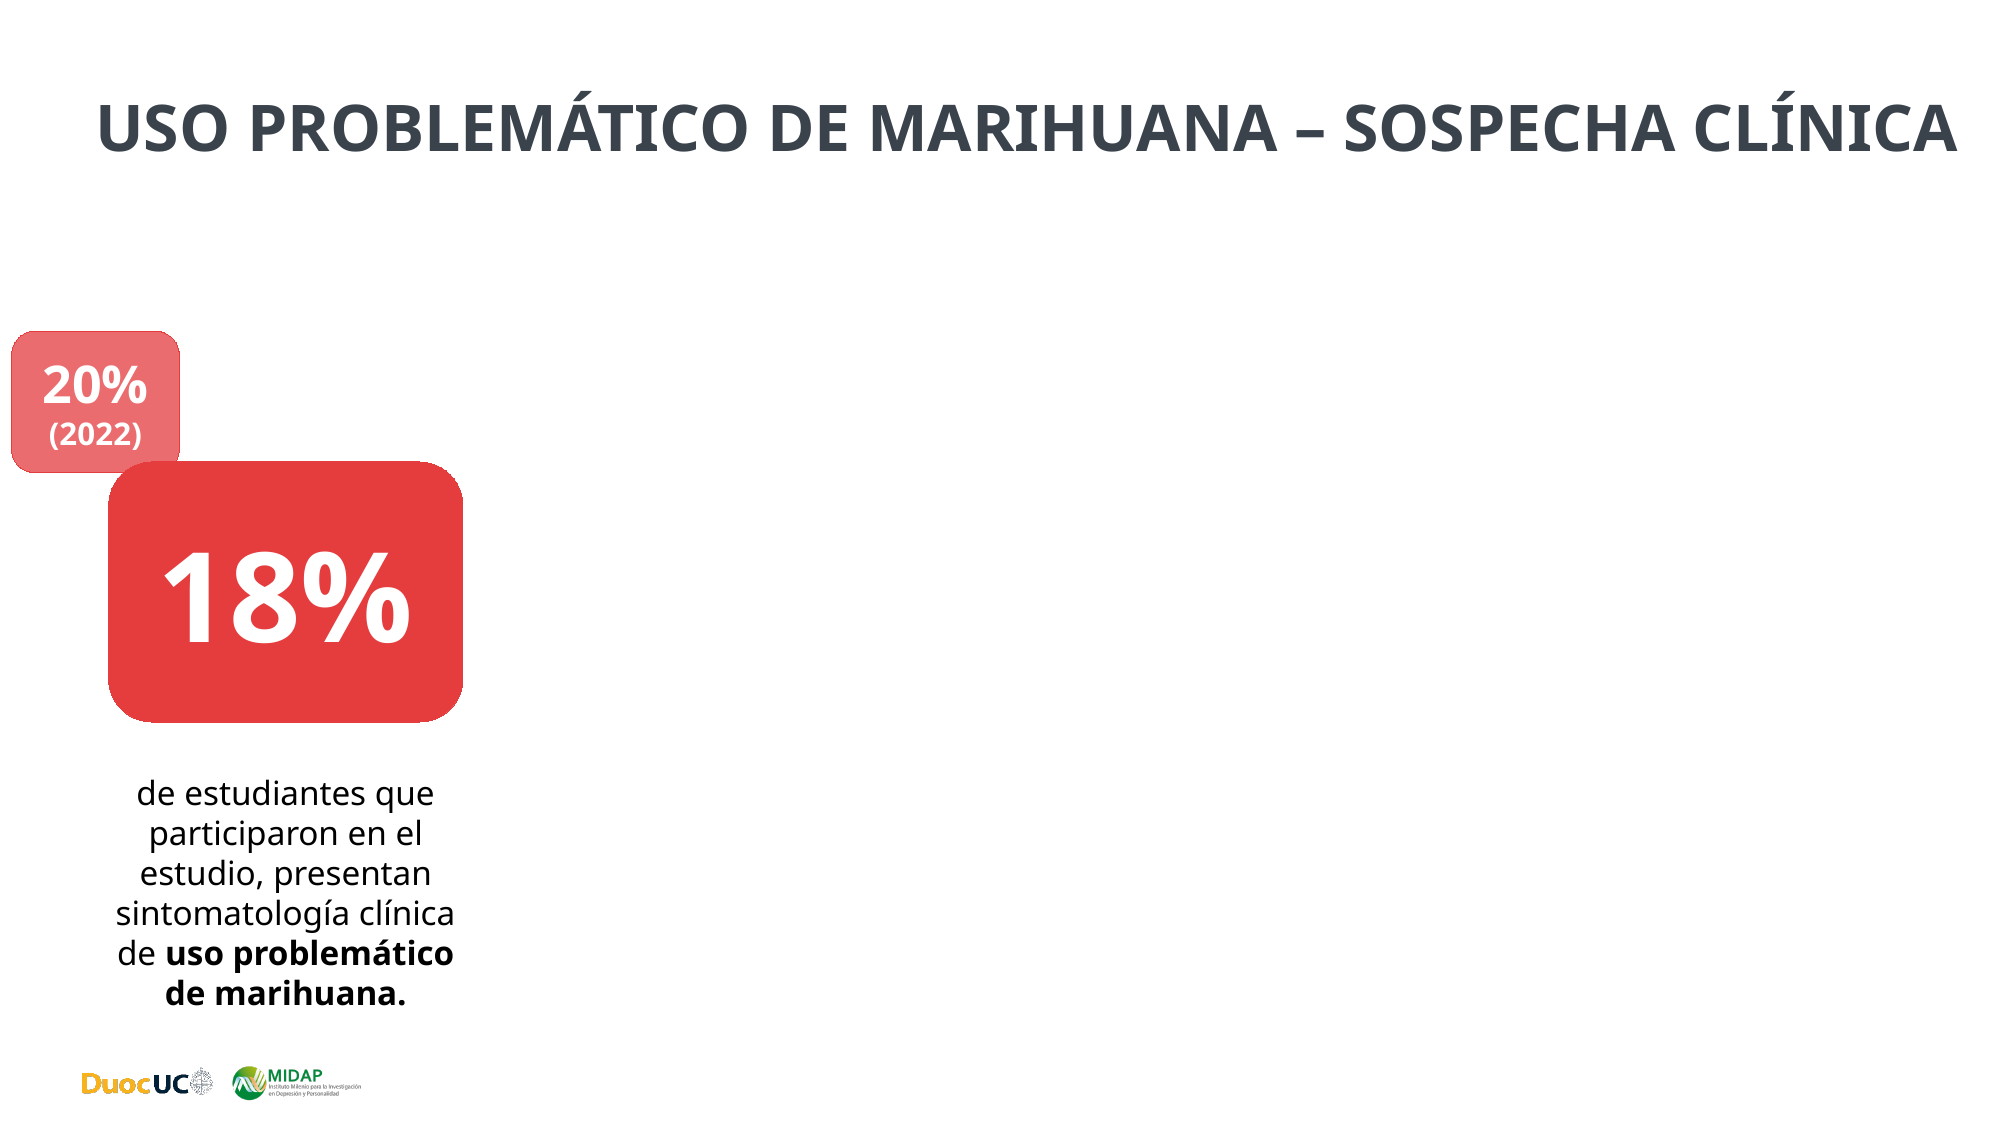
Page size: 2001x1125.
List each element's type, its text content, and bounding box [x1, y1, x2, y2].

text_box 18% [108, 461, 463, 723]
title Uso problemático de marihuana – Sospecha clínica [80, 59, 1990, 202]
text_box 20% (2022) [11, 331, 180, 473]
picture [80, 1051, 392, 1115]
text_box de estudiantes que participaron en el estudio, presentan sintomatología clínica de uso problemático de marihuana. [93, 764, 478, 1020]
